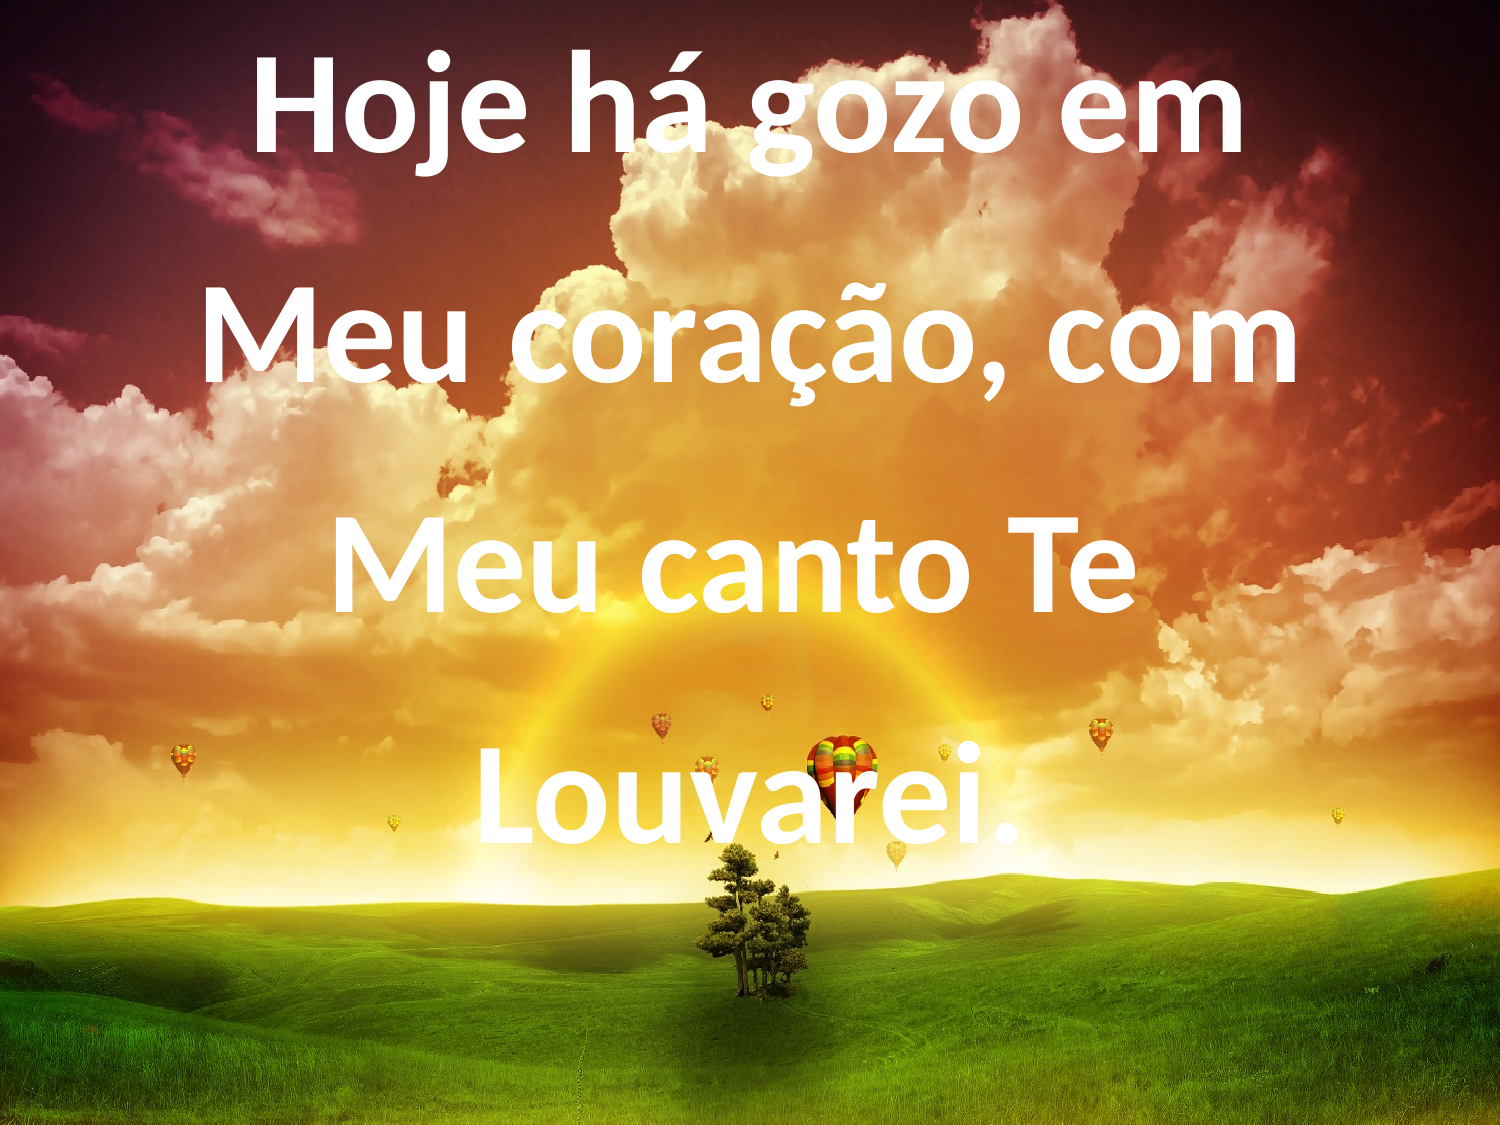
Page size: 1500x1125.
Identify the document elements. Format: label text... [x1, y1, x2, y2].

text_box Hoje há gozo em Meu coração, com Meu canto Te Louvarei. [24, 19, 1475, 883]
picture [0, 0, 1500, 1125]
